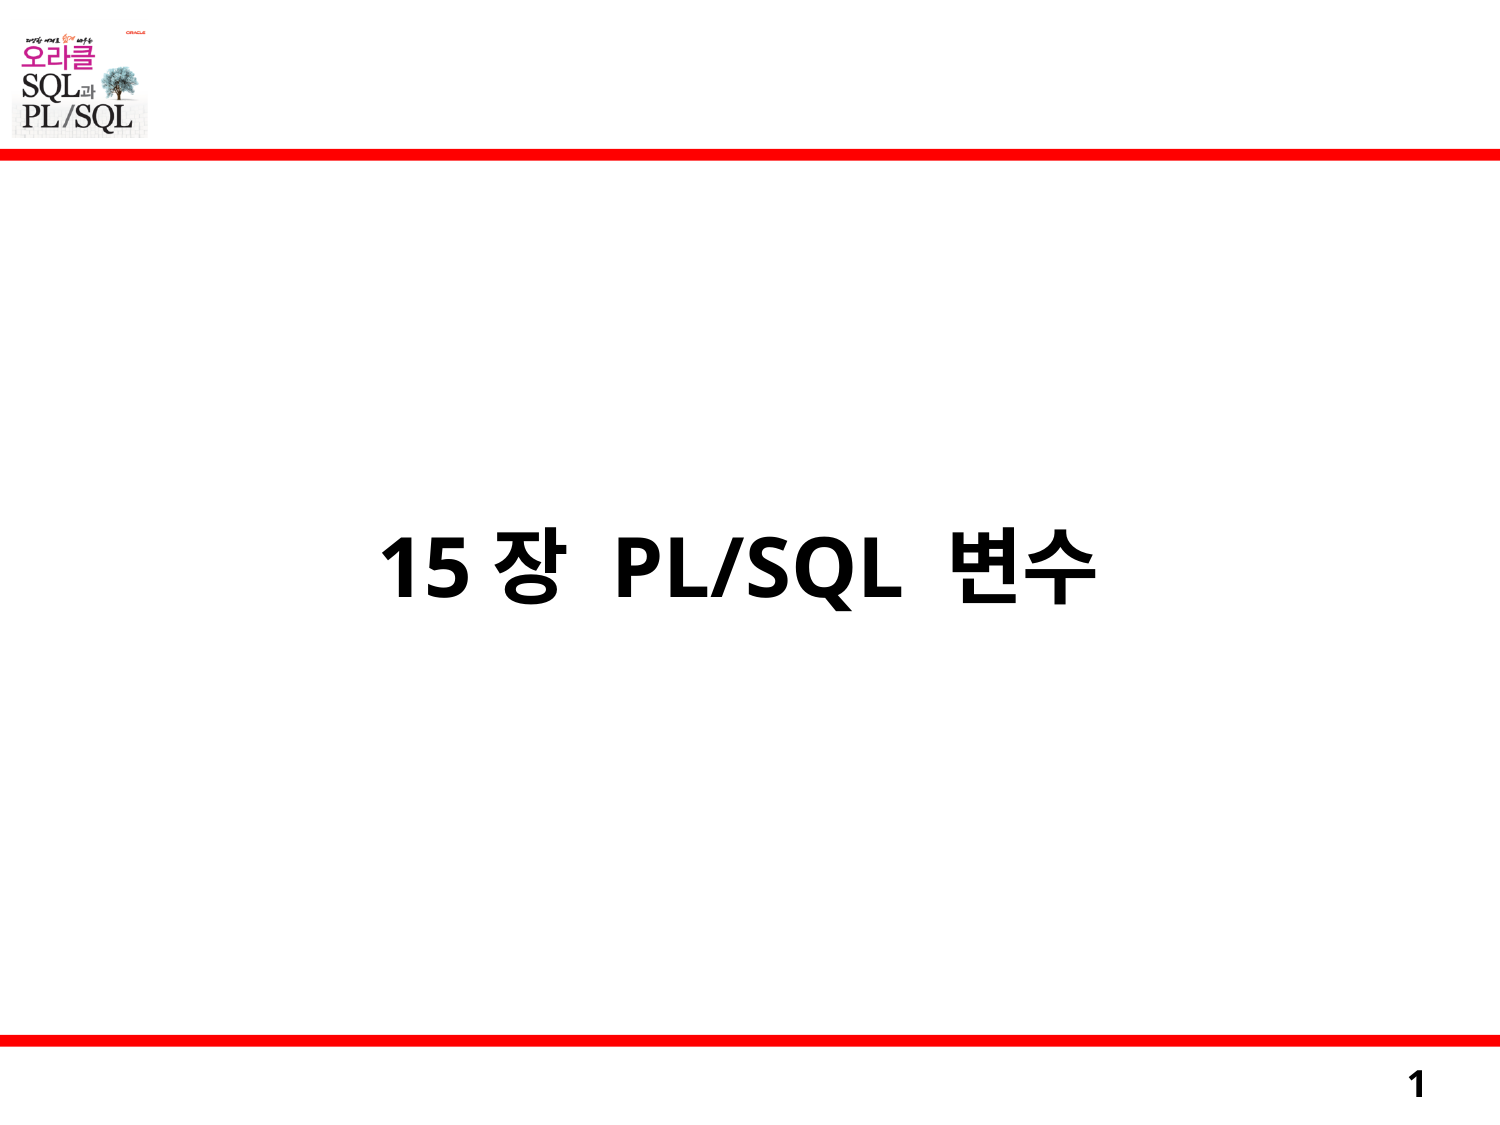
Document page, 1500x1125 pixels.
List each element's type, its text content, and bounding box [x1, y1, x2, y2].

text_box [0, 147, 1500, 163]
text_box 15장 PL/SQL 변수 [145, 324, 1331, 754]
text_box 1 [1362, 1056, 1473, 1108]
picture [11, 19, 148, 138]
text_box [0, 1033, 1500, 1049]
